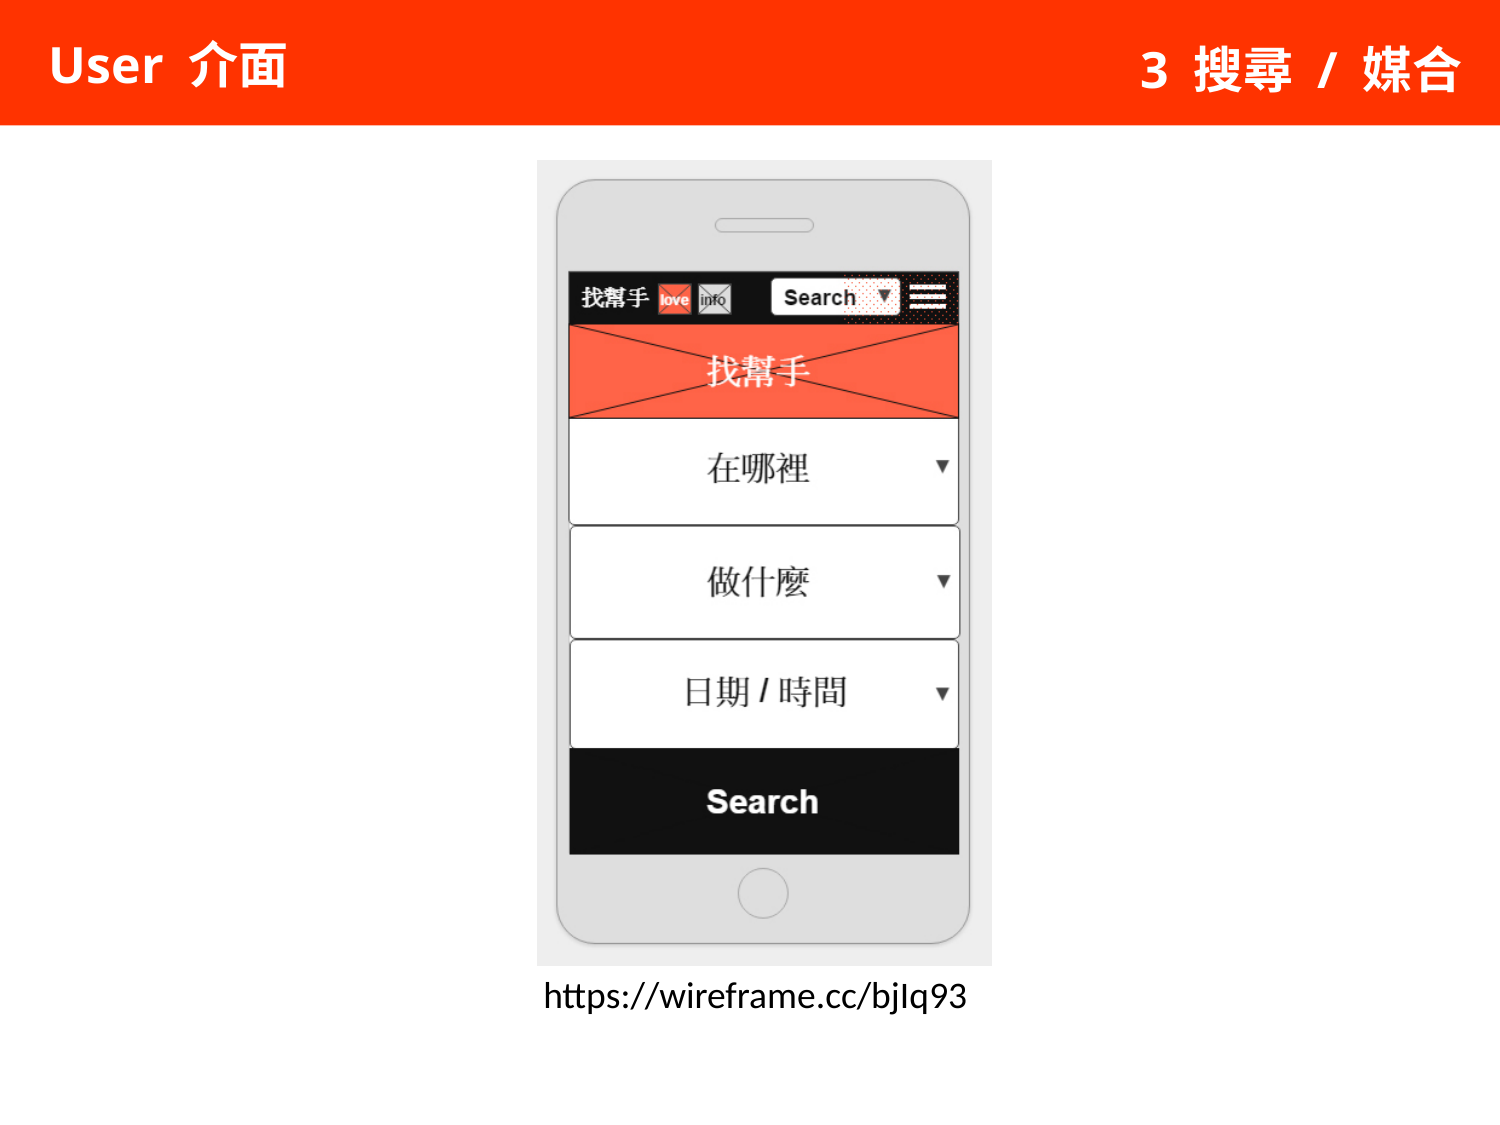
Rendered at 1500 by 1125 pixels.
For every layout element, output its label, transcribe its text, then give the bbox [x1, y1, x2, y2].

text_box https://wireframe.cc/bjIq93 [528, 964, 983, 1024]
picture [537, 160, 992, 966]
text_box User 介面 [34, 26, 304, 101]
text_box 3 搜尋 / 媒合 [1125, 30, 1489, 106]
text_box [0, 0, 1500, 127]
